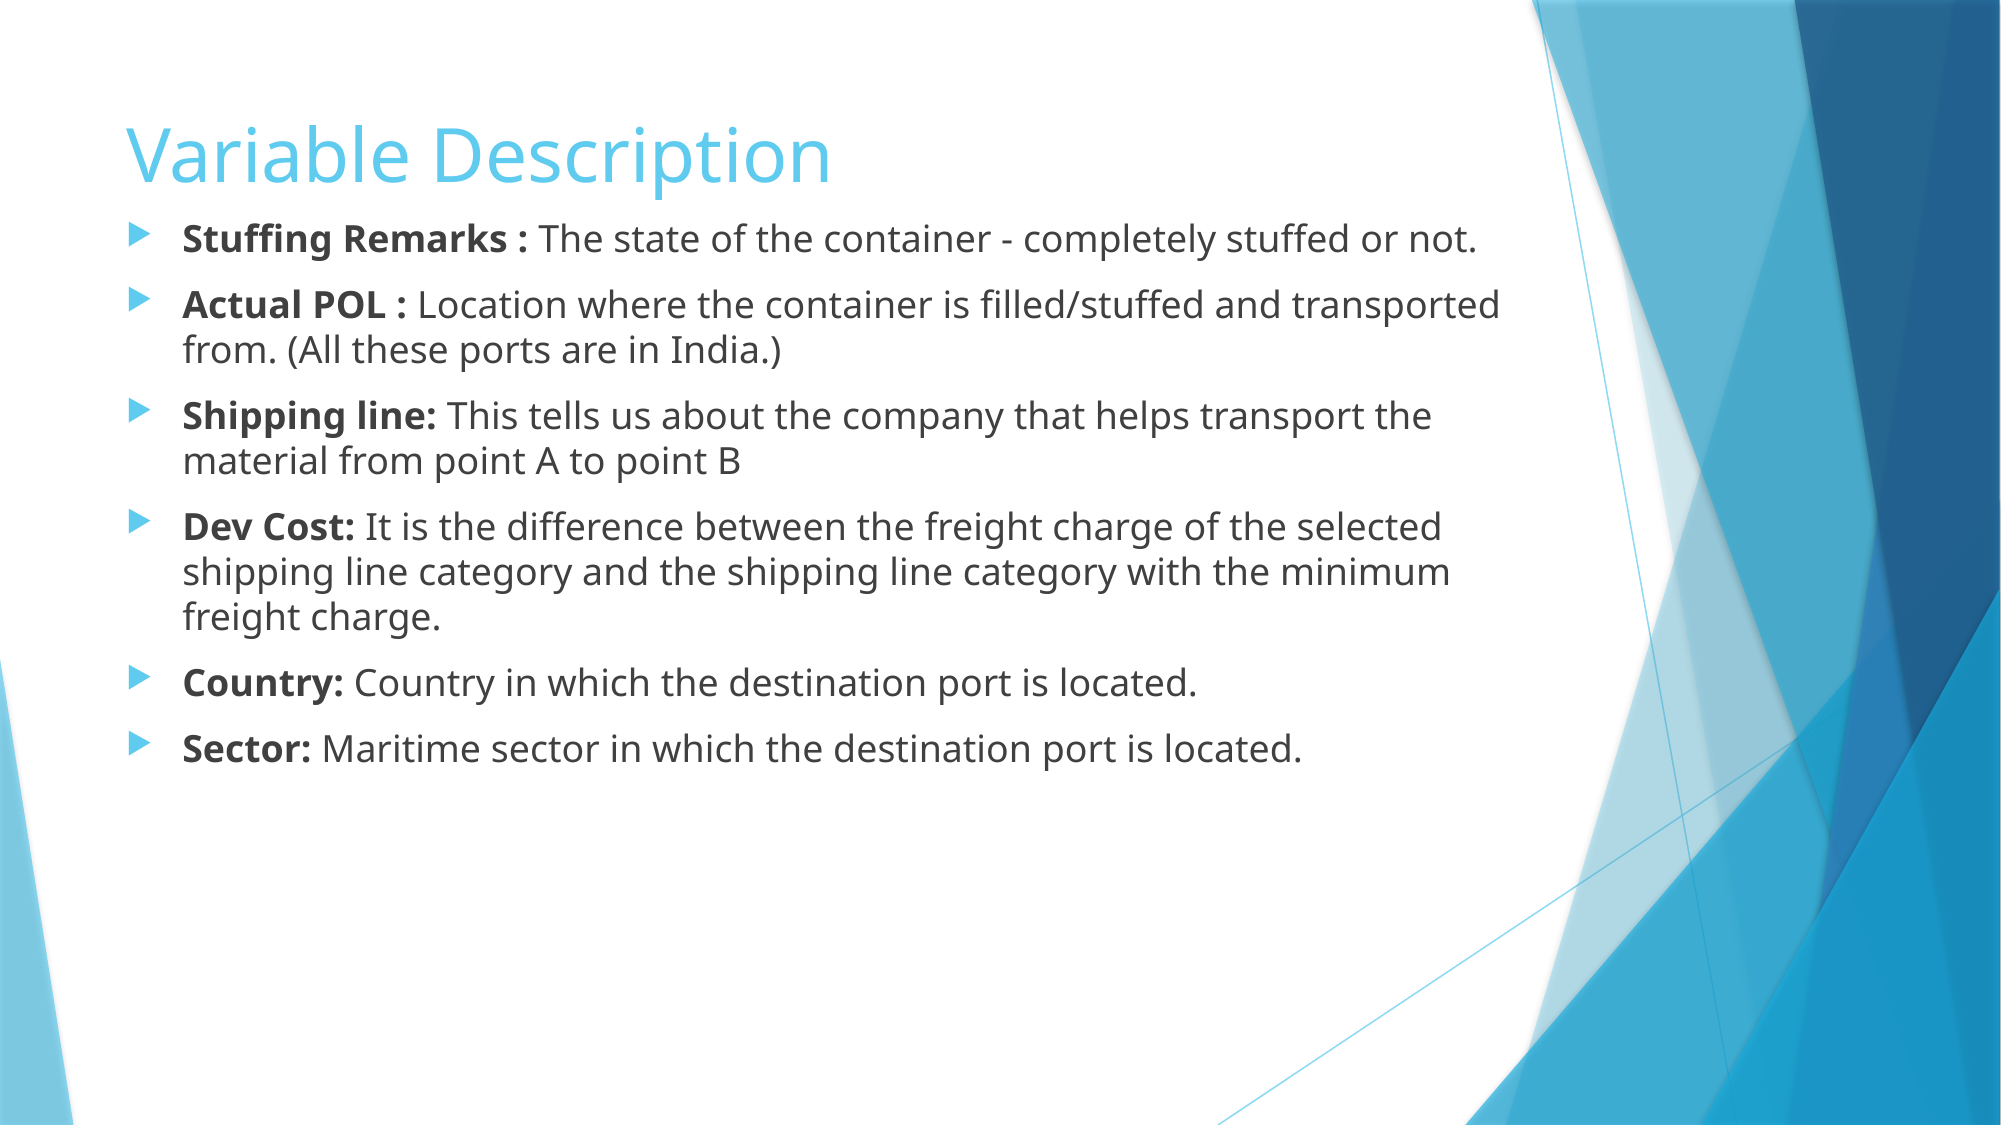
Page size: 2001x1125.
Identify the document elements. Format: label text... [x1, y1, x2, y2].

list Stuffing Remarks : The state of the container - completely stuffed or not. Actual POL : Location where the container is filled/stuffed and transported from. (All these ports are in India.) Shipping line: This tells us about the company that helps transport the material from point A to point B Dev Cost: It is the difference between the freight charge of the selected shipping line category and the shipping line category with the minimum freight charge. Country: Country in which the destination port is located. Sector: Maritime sector in which the destination port is located. [111, 207, 1522, 992]
title Variable Description [111, 99, 1522, 207]
